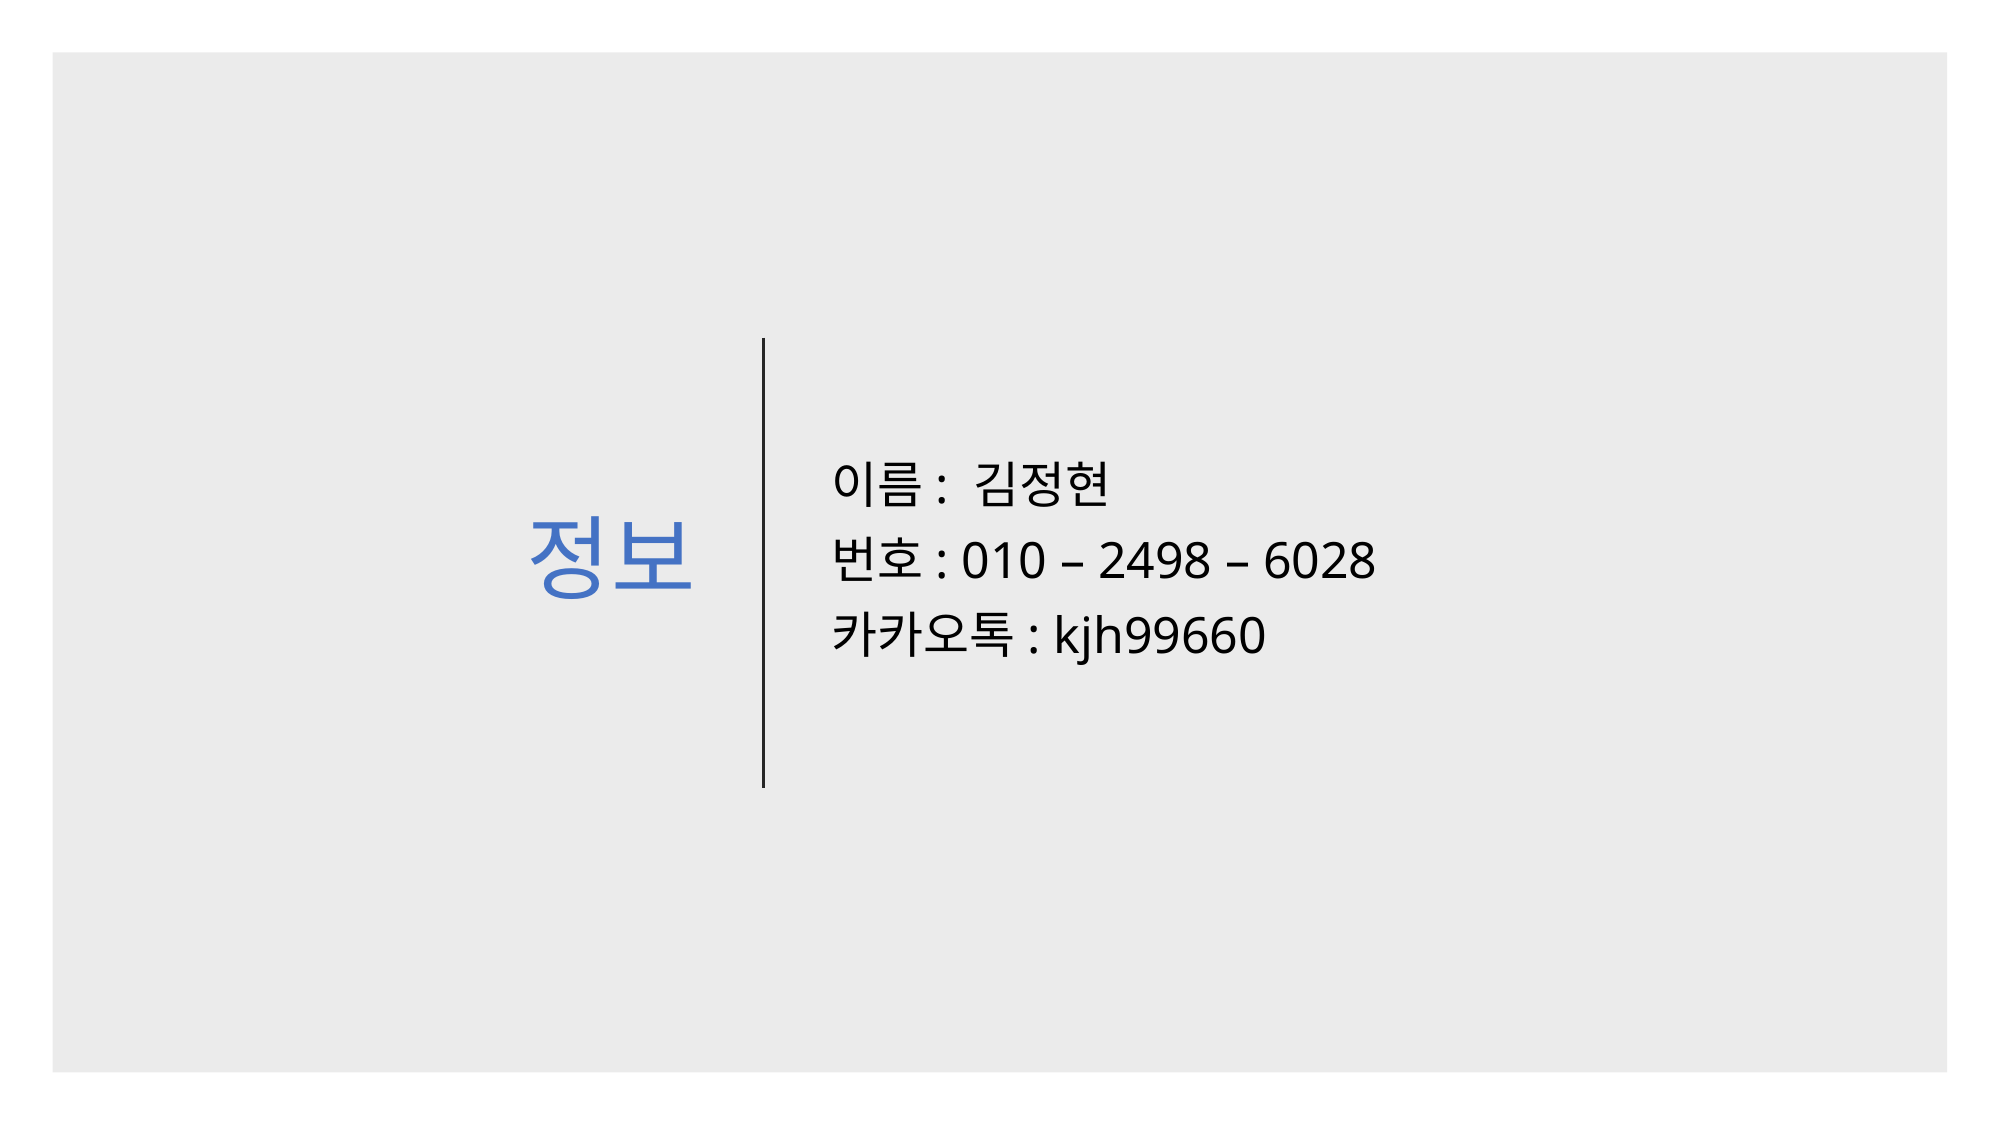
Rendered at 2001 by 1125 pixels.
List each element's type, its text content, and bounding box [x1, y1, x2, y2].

text_box [52, 51, 1948, 1073]
title 정보 [137, 158, 711, 967]
list 이름: 김정현 번호: 010 – 2498 – 6028 카카오톡: kjh99660 [816, 158, 1863, 967]
